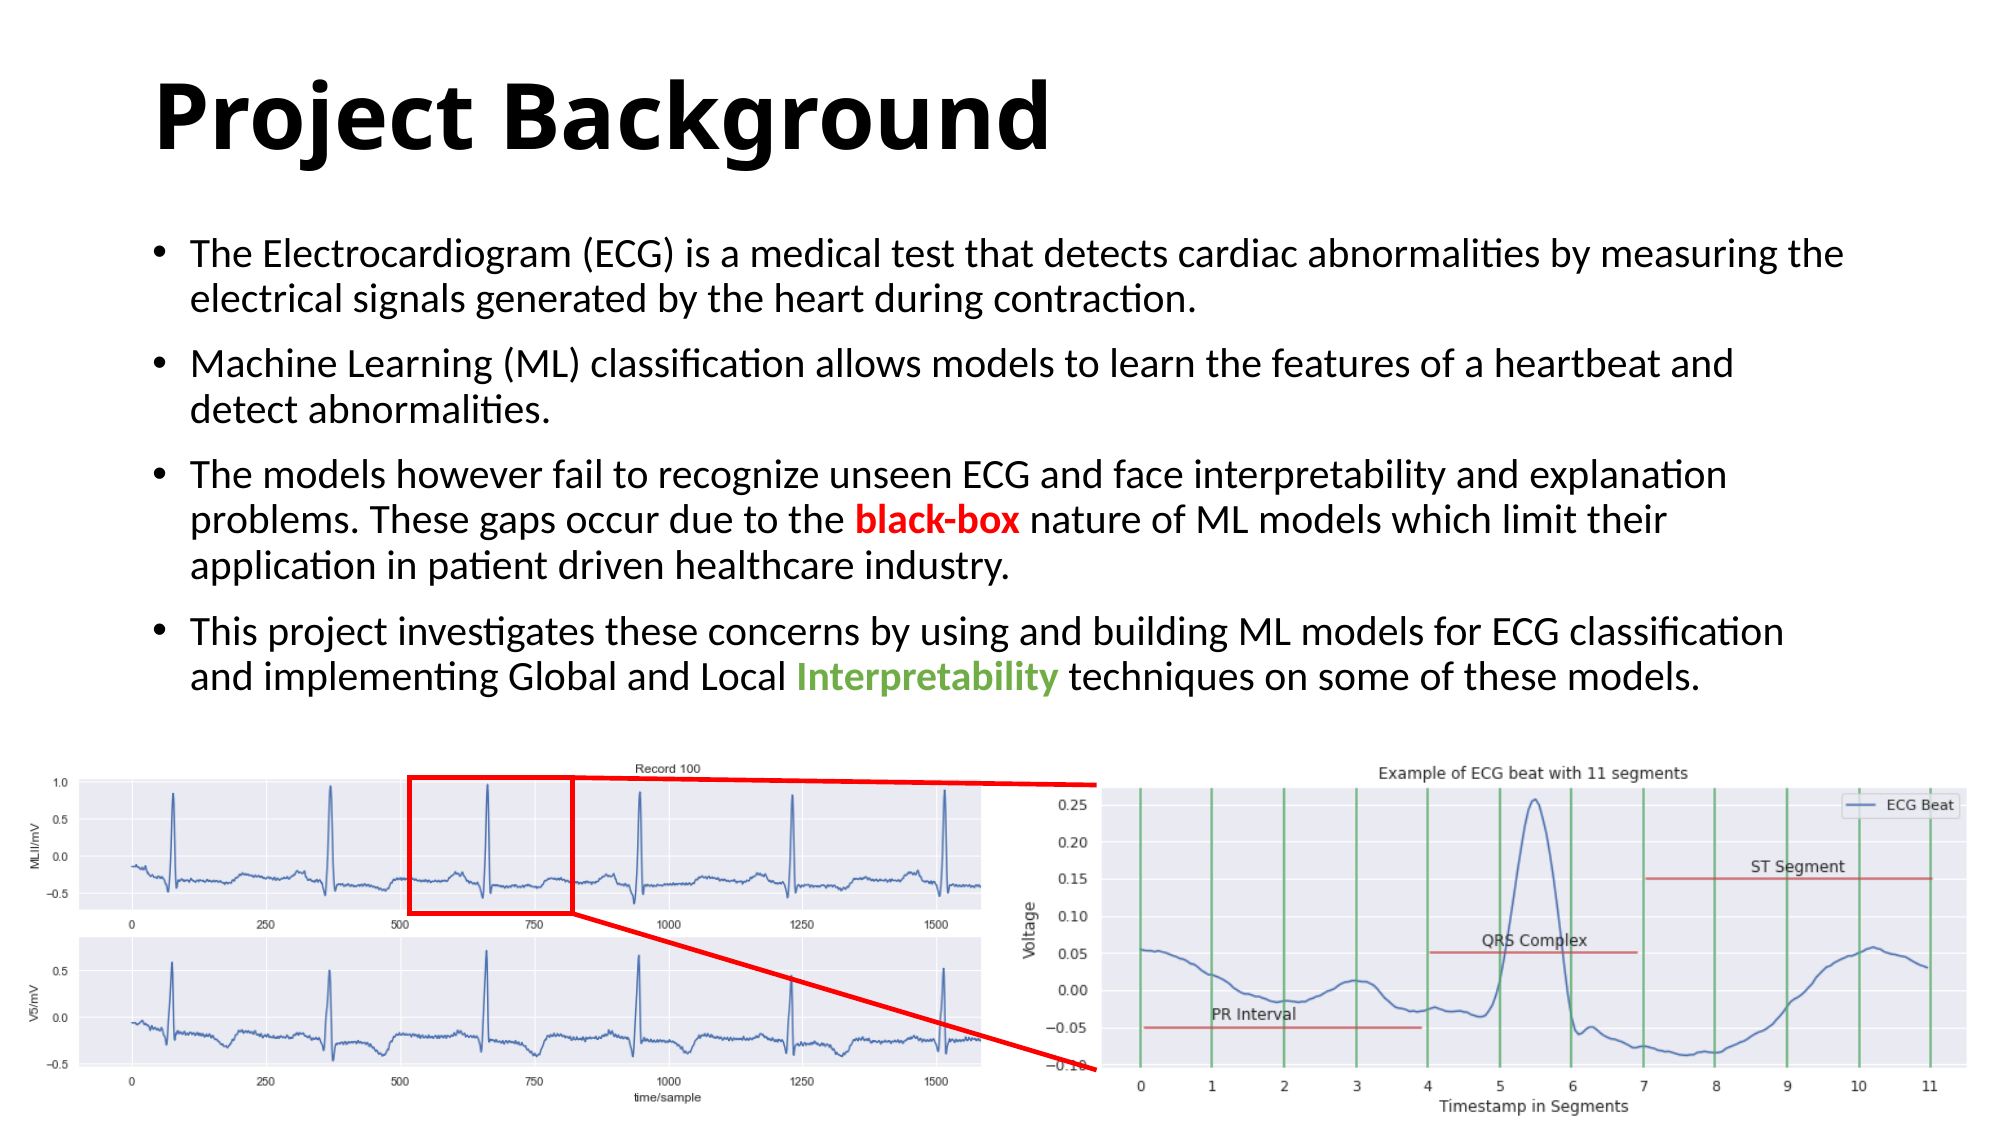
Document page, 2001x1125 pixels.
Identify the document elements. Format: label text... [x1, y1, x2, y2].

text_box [572, 913, 1097, 1071]
title Project Background [137, 15, 1863, 223]
picture [1014, 757, 1976, 1125]
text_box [572, 777, 1097, 786]
list The Electrocardiogram (ECG) is a medical test that detects cardiac abnormalities by measuring the electrical signals generated by the heart during contraction. Machine Learning (ML) classification allows models to learn the features of a heartbeat and detect abnormalities. The models however fail to recognize unseen ECG and face interpretability and explanation problems. These gaps occur due to the black-box nature of ML models which limit their application in patient driven healthcare industry. This project investigates these concerns by using and building ML models for ECG classification and implementing Global and Local Interpretability techniques on some of these models. [137, 223, 1863, 717]
picture [23, 757, 982, 1110]
